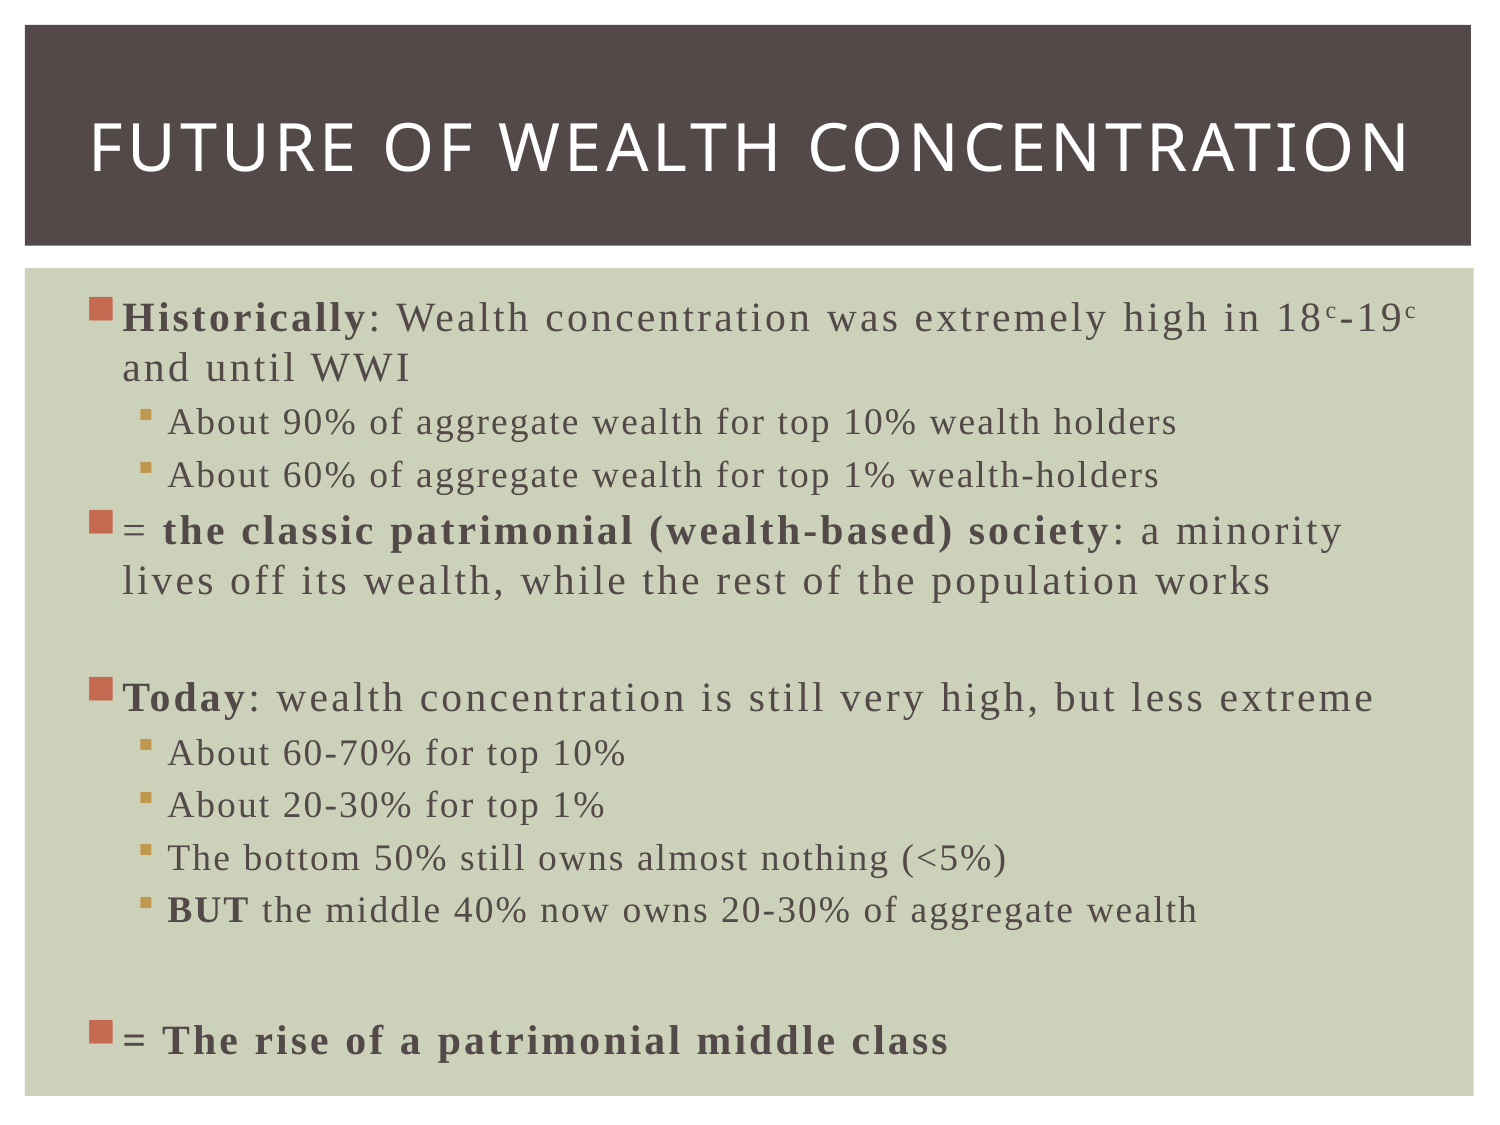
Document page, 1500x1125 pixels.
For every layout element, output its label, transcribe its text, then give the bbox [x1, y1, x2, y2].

title Future of wealth concentration [62, 58, 1438, 232]
list Historically: Wealth concentration was extremely high in 18c-19c and until WWI About 90% of aggregate wealth for top 10% wealth holders About 60% of aggregate wealth for top 1% wealth-holders = the classic patrimonial (wealth-based) society: a minority lives off its wealth, while the rest of the population works Today: wealth concentration is still very high, but less extreme About 60-70% for top 10% About 20-30% for top 1% The bottom 50% still owns almost nothing (<5%) BUT the middle 40% now owns 20-30% of aggregate wealth = The rise of a patrimonial middle class [62, 281, 1442, 1086]
